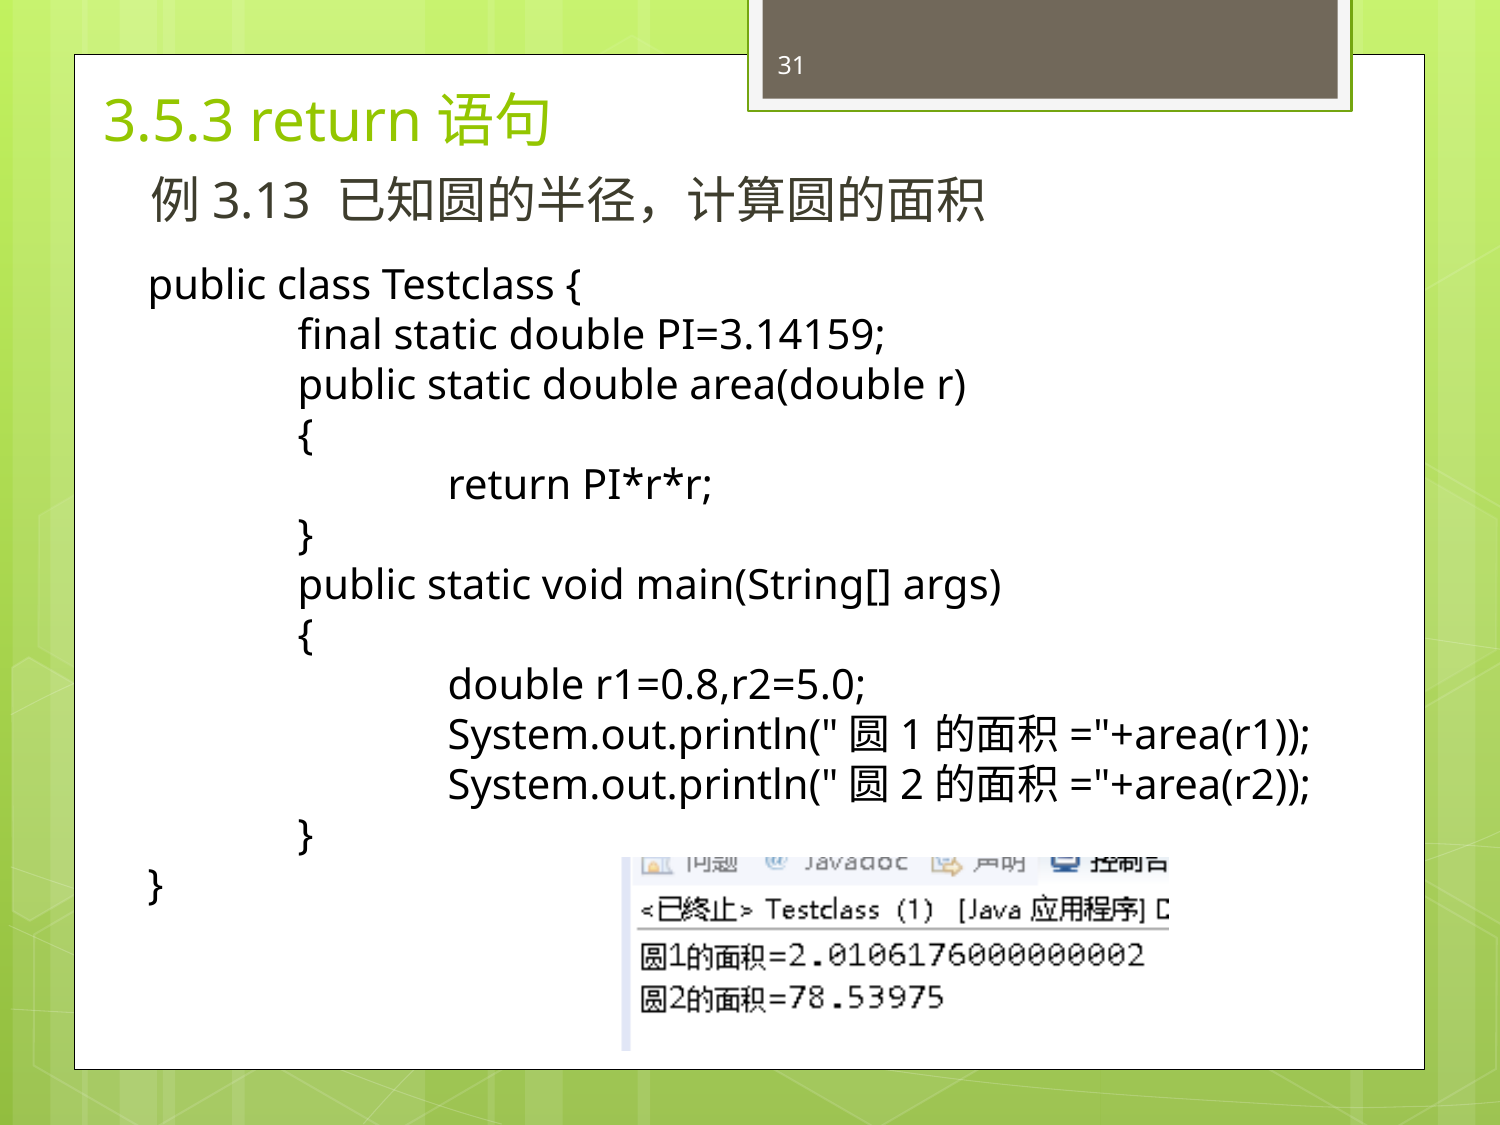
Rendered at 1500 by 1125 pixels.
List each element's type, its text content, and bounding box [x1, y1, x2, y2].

title 3.5.3 return语句 [88, 54, 1117, 161]
picture [619, 857, 1169, 1051]
list 例3.13 已知圆的半径，计算圆的面积 [123, 160, 1236, 737]
text_box public class Testclass { final static double PI=3.14159; public static double area(double r) { return PI*r*r; } public static void main(String[] args) { double r1=0.8,r2=5.0; System.out.println("圆1的面积="+area(r1)); System.out.println("圆2的面积="+area(r2)); } } [132, 250, 1327, 916]
slide_number 31 [762, 36, 982, 97]
